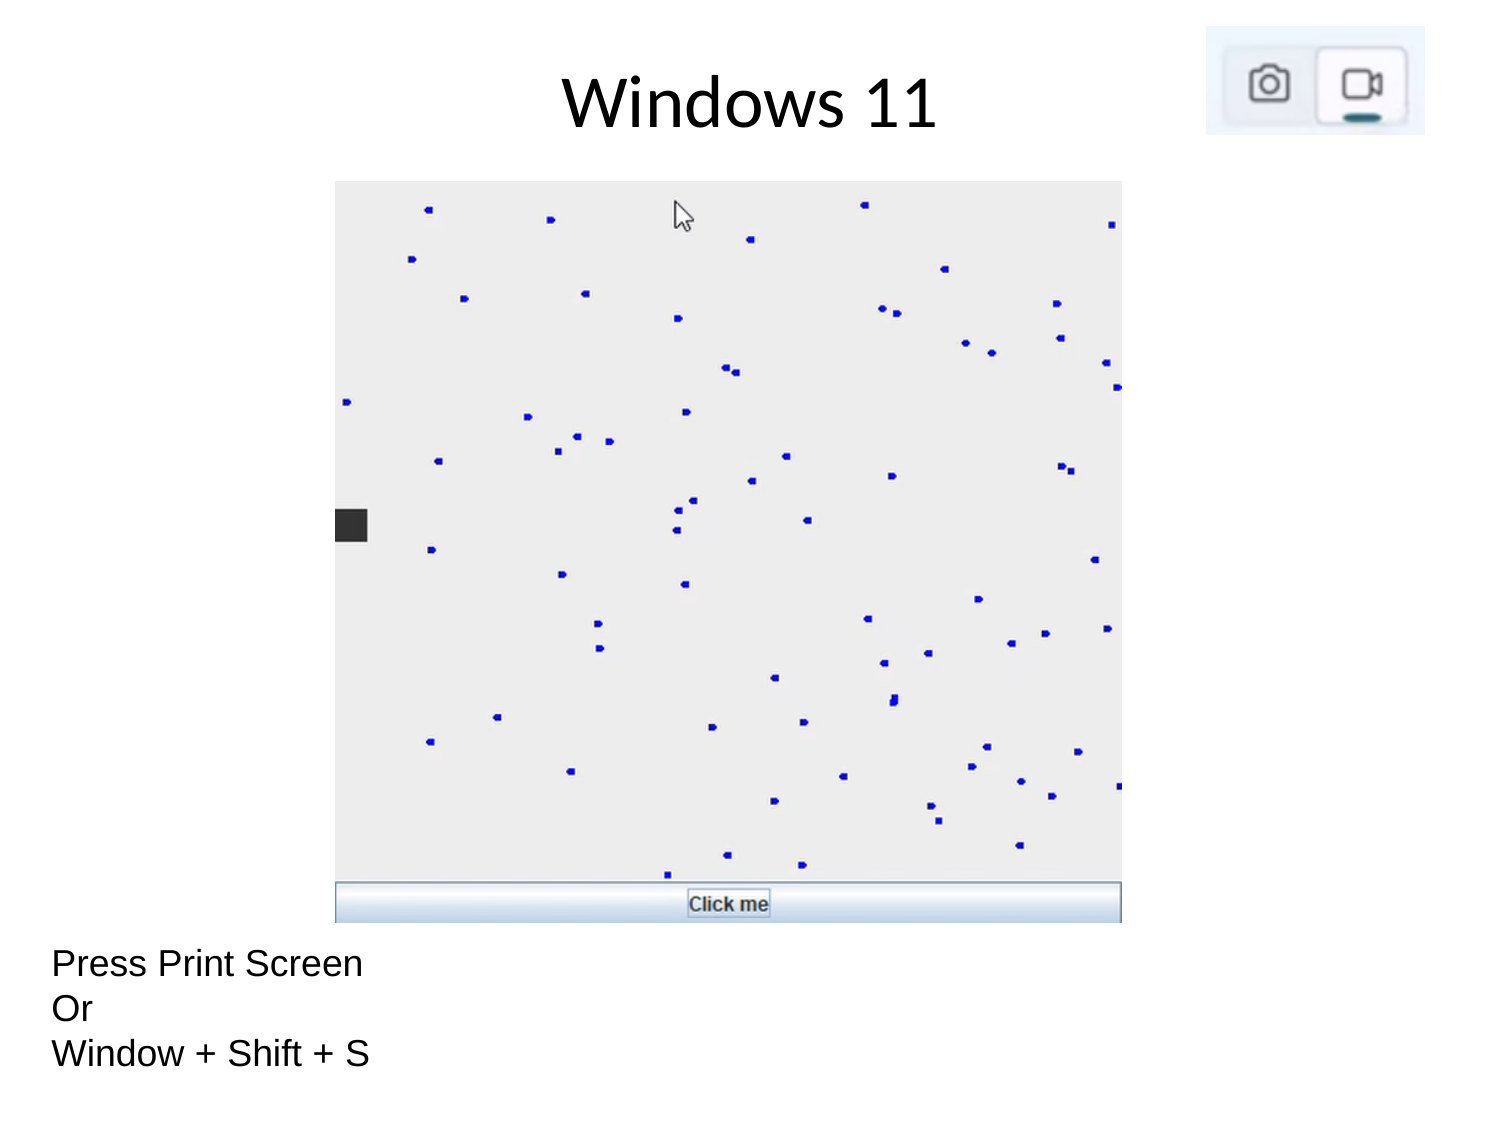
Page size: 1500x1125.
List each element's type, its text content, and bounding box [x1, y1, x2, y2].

text_box Windows 11 [74, 45, 1425, 163]
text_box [334, 180, 1123, 924]
text_box Press Print Screen Or Window + Shift + S [36, 931, 1462, 1125]
picture [1205, 26, 1426, 135]
